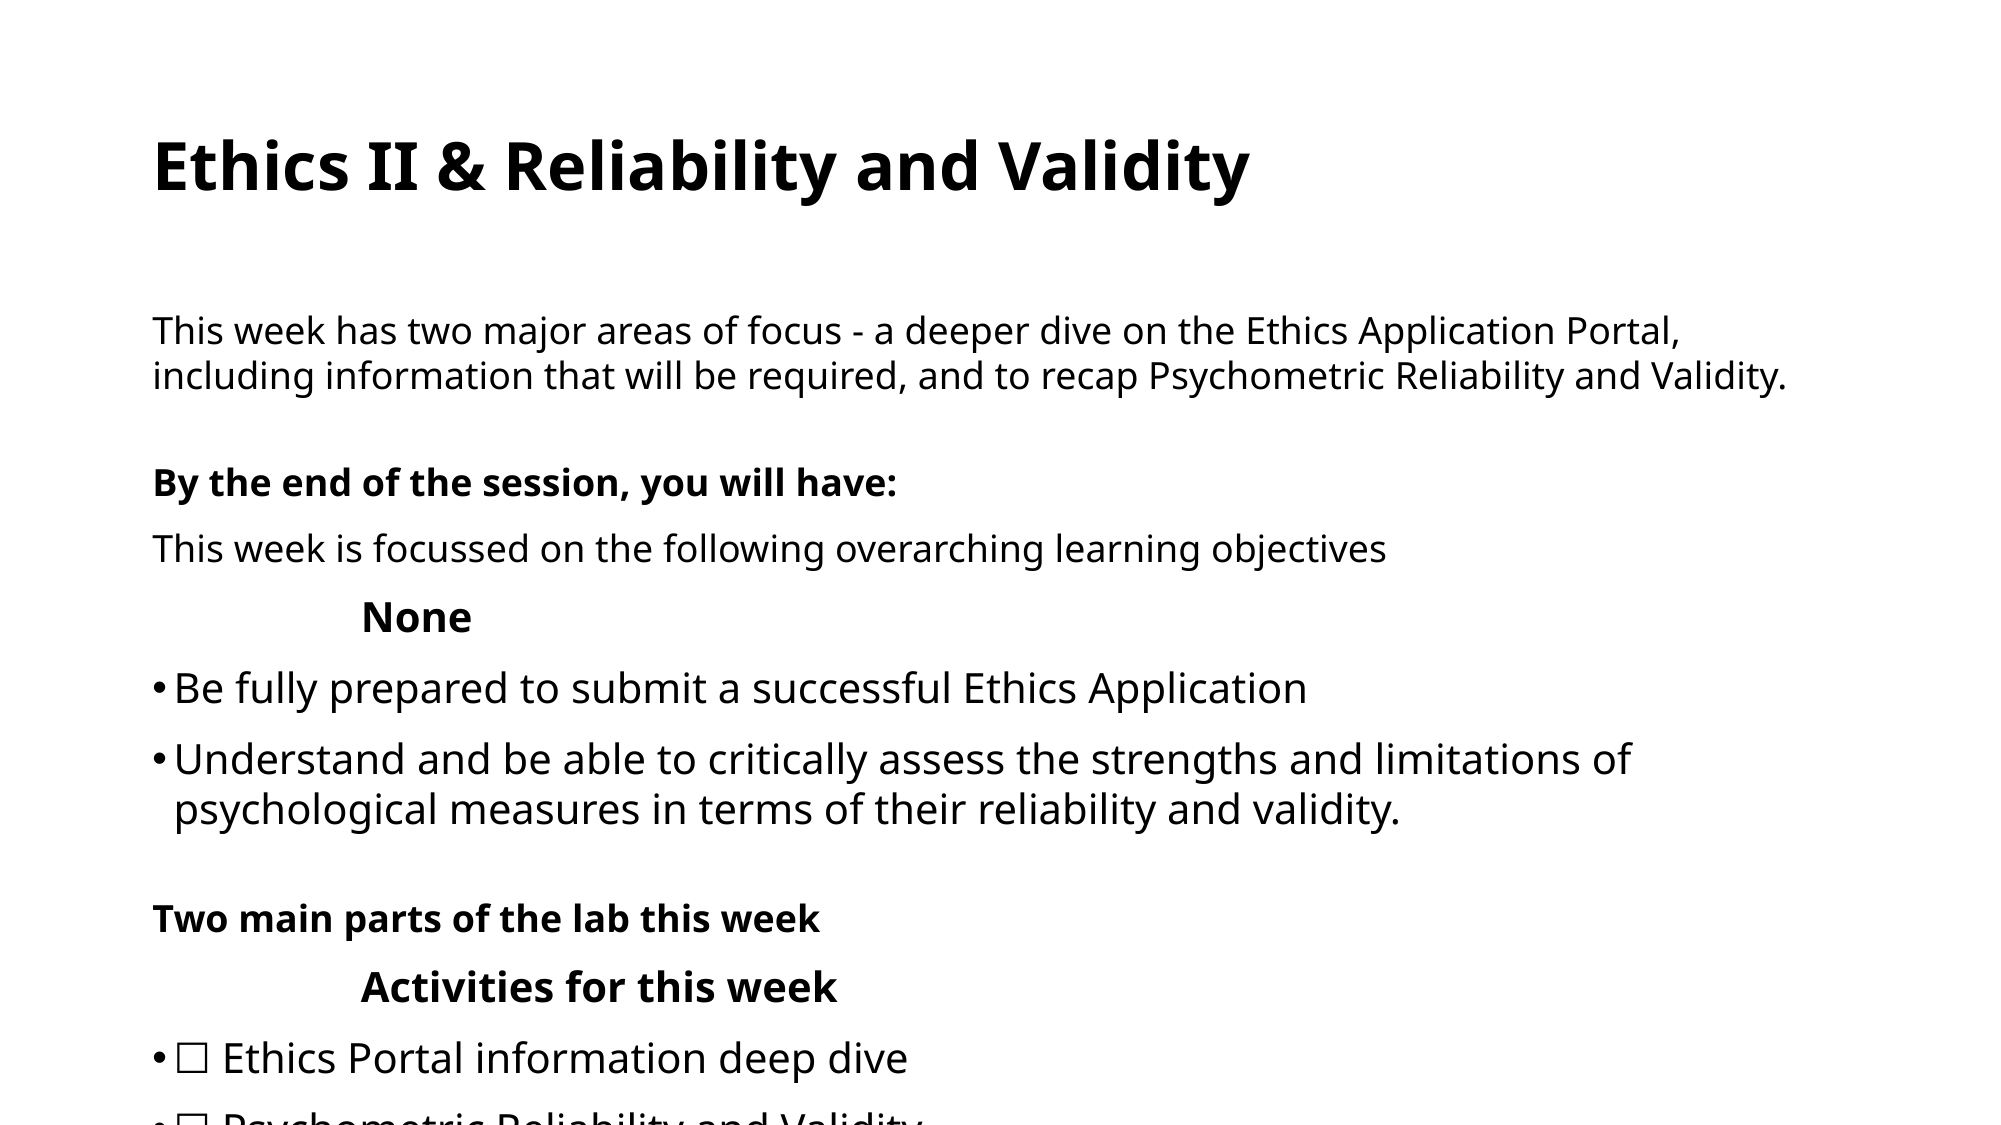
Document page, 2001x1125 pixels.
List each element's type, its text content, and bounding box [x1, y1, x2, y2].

list This week has two major areas of focus - a deeper dive on the Ethics Application Portal, including information that will be required, and to recap Psychometric Reliability and Validity. By the end of the session, you will have: This week is focussed on the following overarching learning objectives None Be fully prepared to submit a successful Ethics Application Understand and be able to critically assess the strengths and limitations of psychological measures in terms of their reliability and validity. Two main parts of the lab this week Activities for this week ☐ Ethics Portal information deep dive ☐ Psychometric Reliability and Validity Ethics II Familiarise yourself with the important Ethics resources available on the VLE. These include general Research guidelines, but some specific to online research too (should you plan to work online only). Successfully logging in to the Goldsmiths Research Ethics portal and reviewing all the information you will be required to submit in support of your ethics application. By being aware of this, you can offset any problems. Please pay close attention to detail Any errors will result in an application being returned and a resubmission will be required. Please see the worksheet on the VLE for detailed guidance Reliability and Validity The Worksheet this week has a comprehensive overview of 4 Validities and 4 Reliabilities, as well as ways to accentuate the quality of research tools. This material is designed to poiint you towards more focussed assessments of research tools than you may have been considering up to this point. It is not usually good enough to say “this tool lacks validity” - you need to go much deeper and argue your assessment. [137, 299, 1863, 1014]
title Ethics II & Reliability and Validity [137, 59, 1779, 278]
